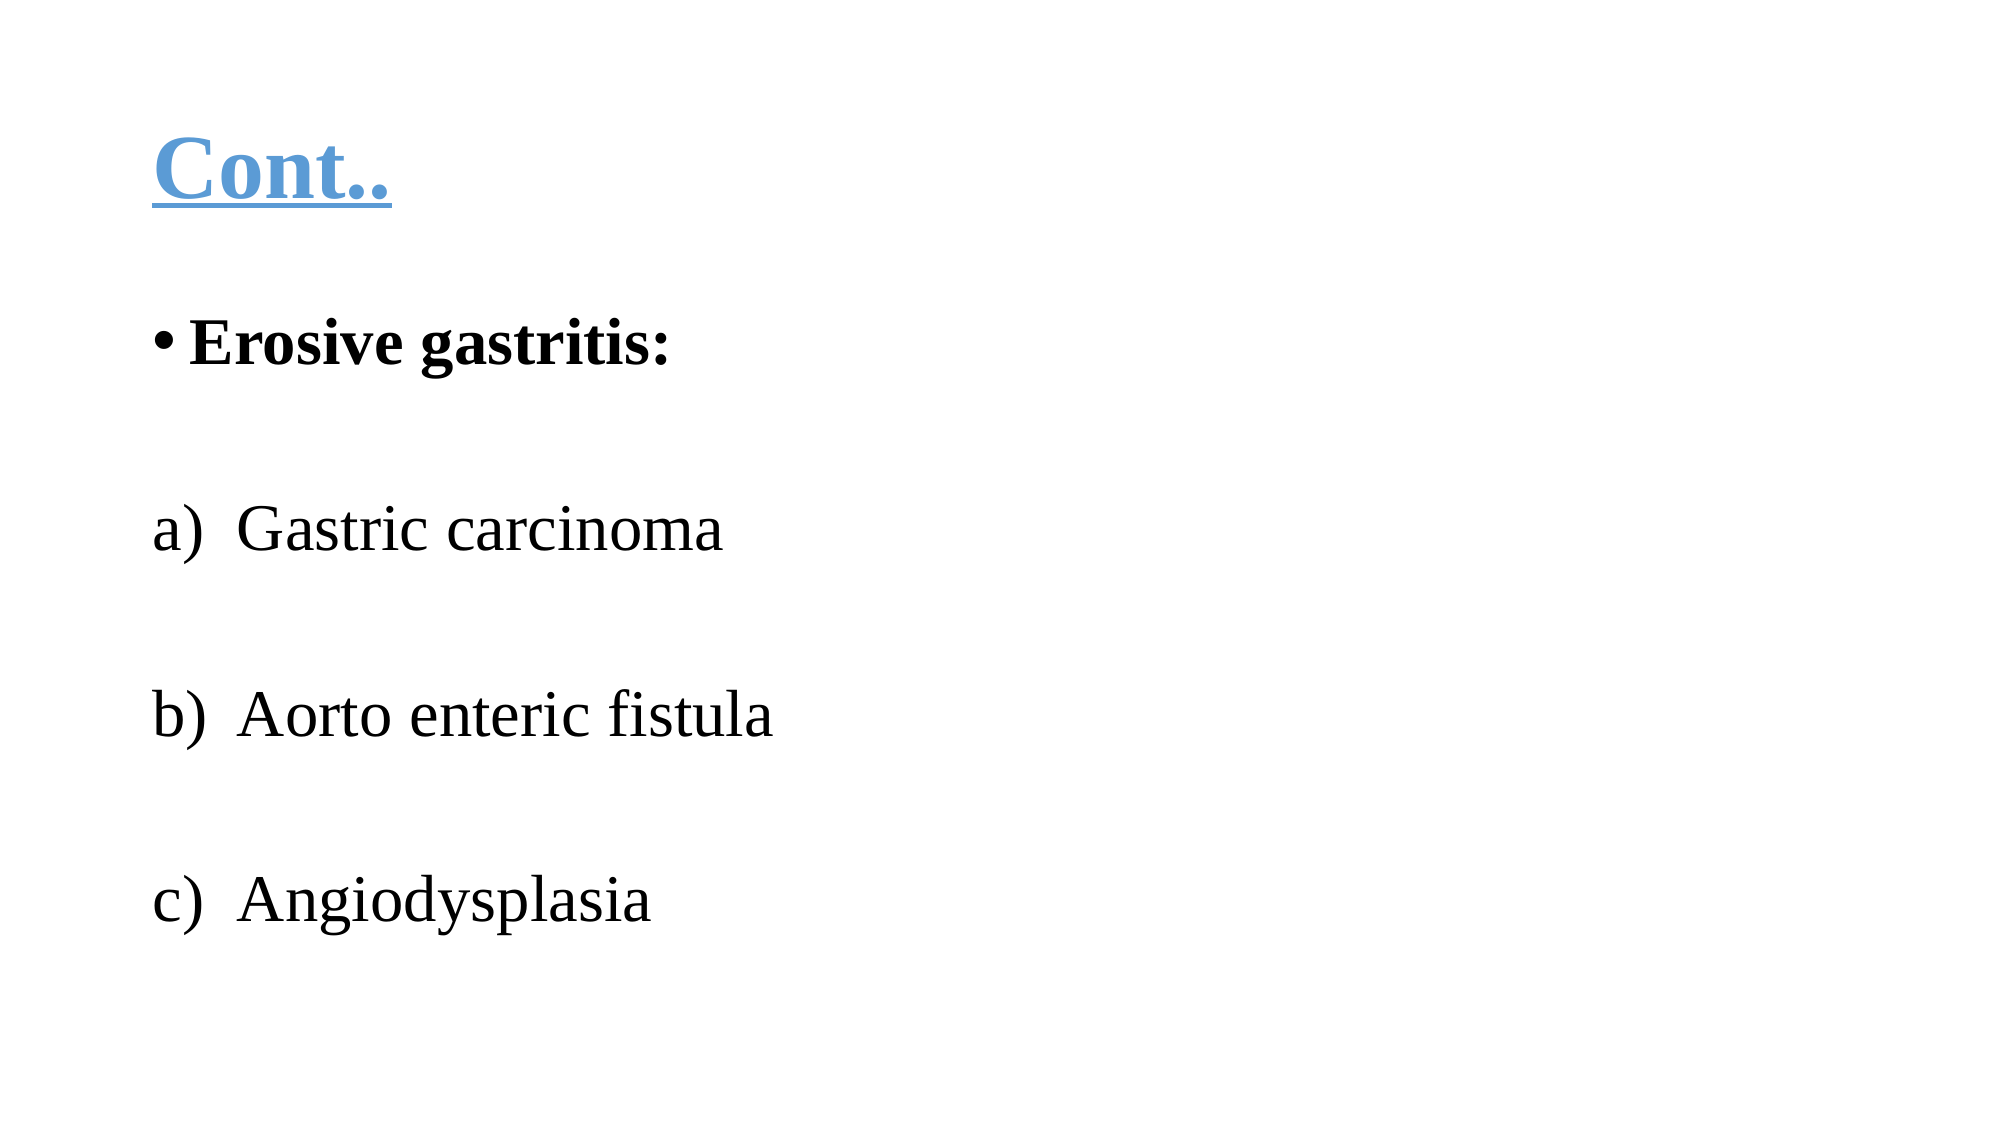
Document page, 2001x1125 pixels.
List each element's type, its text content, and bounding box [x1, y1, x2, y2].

title Cont.. [137, 59, 1863, 278]
list Erosive gastritis: Gastric carcinoma Aorto enteric fistula Angiodysplasia [137, 299, 1863, 1014]
